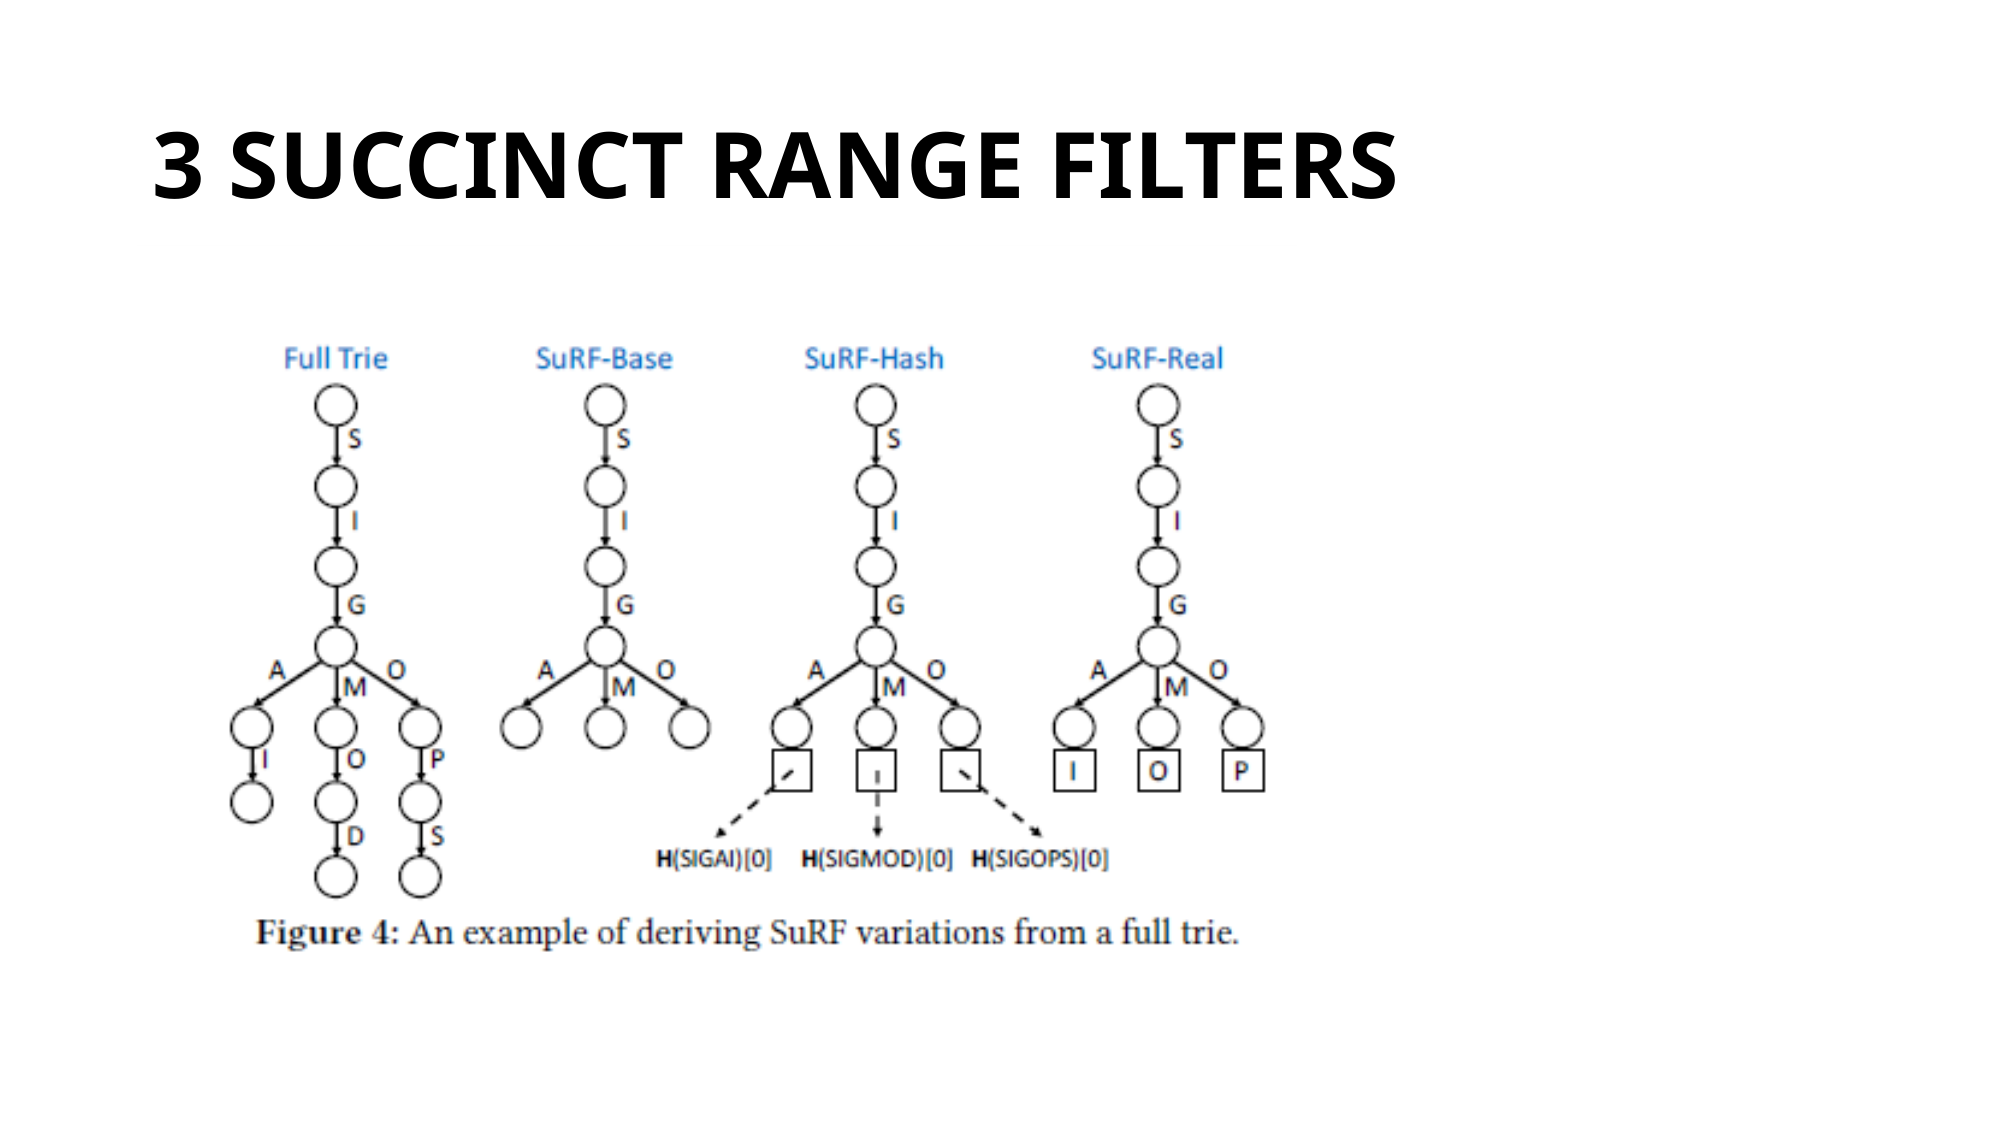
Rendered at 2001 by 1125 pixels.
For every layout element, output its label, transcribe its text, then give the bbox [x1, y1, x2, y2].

title 3 SUCCINCT RANGE FILTERS [137, 59, 1863, 278]
picture [137, 244, 1297, 971]
